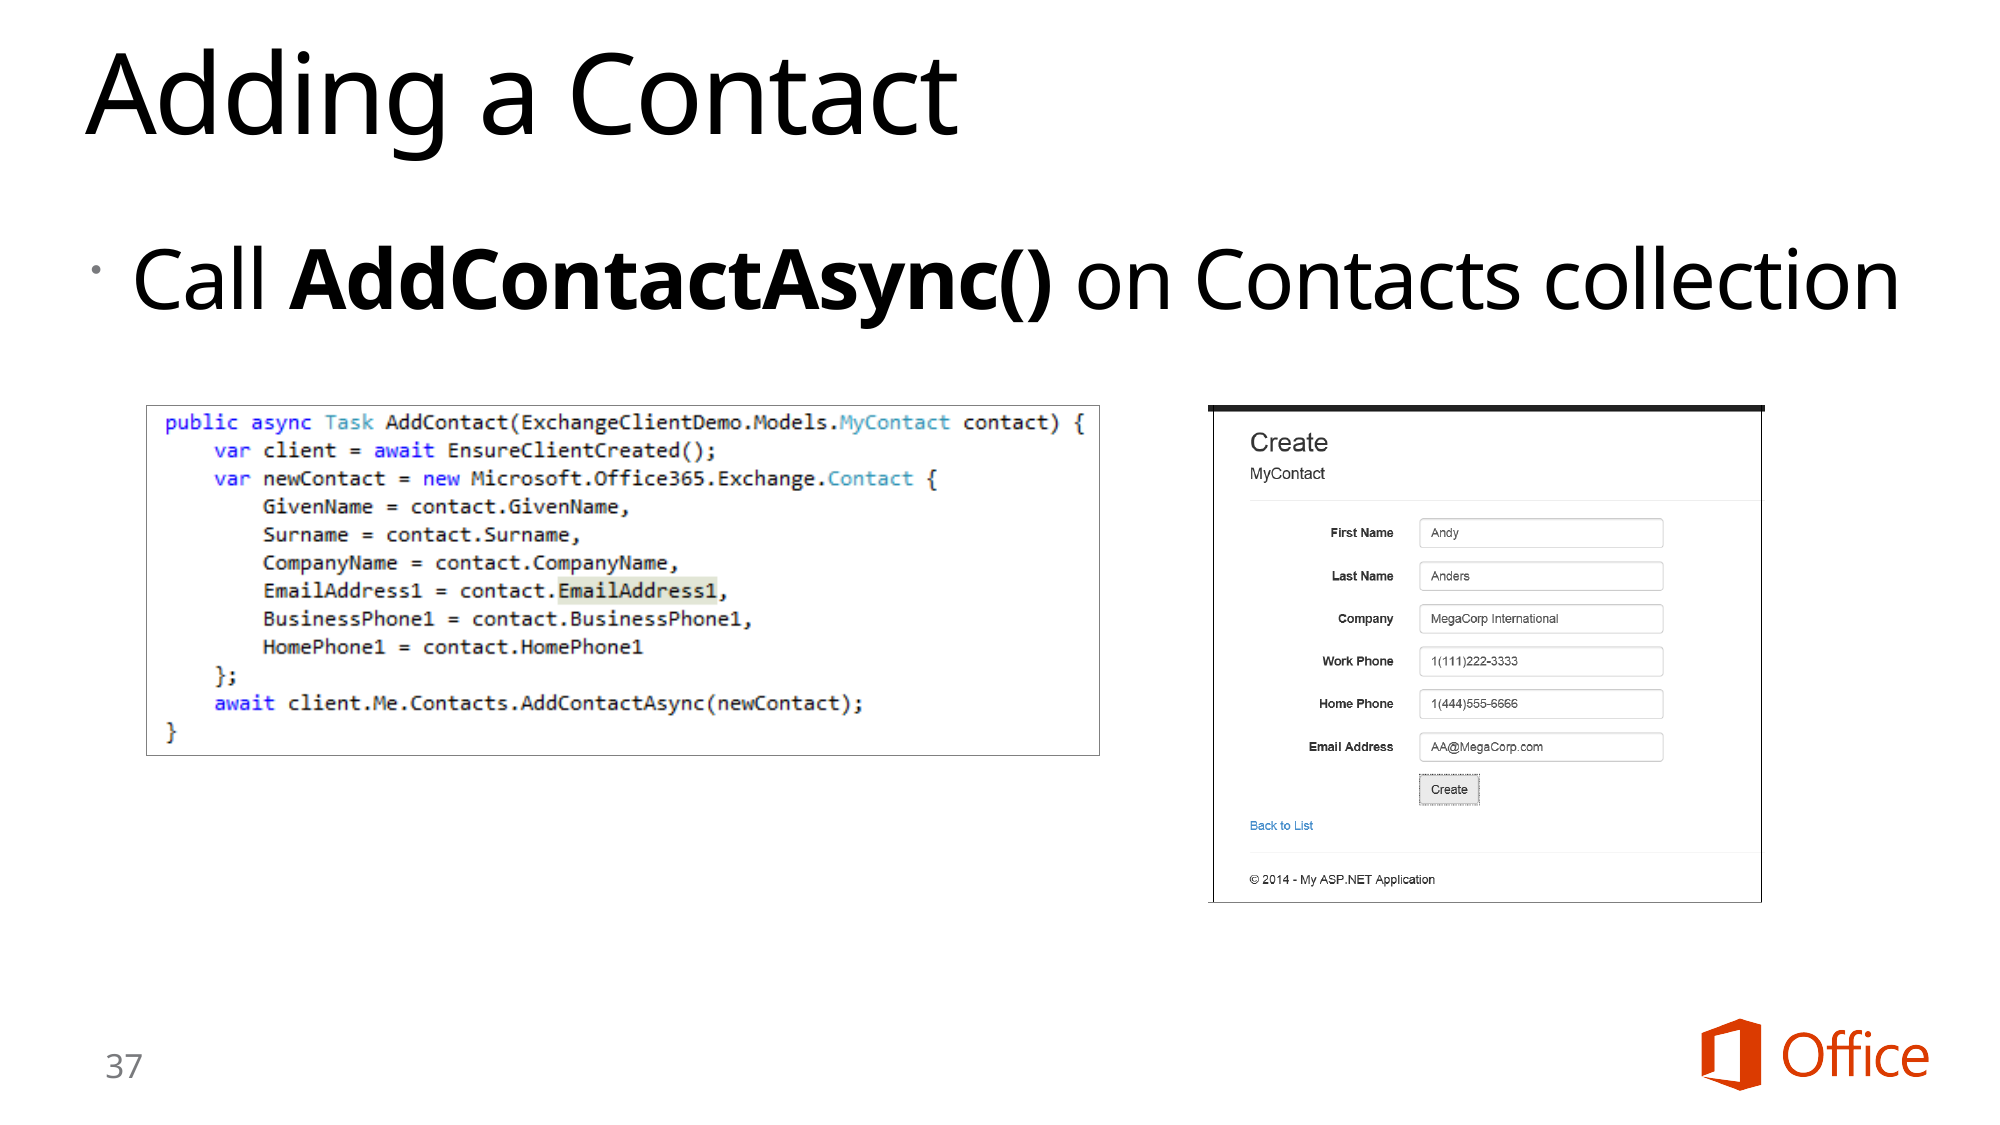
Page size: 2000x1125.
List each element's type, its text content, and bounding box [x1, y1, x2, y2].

slide_number 37 [85, 1049, 178, 1086]
picture [146, 404, 1101, 756]
picture [1670, 987, 1960, 1122]
picture [1208, 404, 1765, 905]
list Call AddContactAsync() on Contacts collection [85, 237, 1914, 573]
title Adding a Contact [85, 37, 1914, 161]
